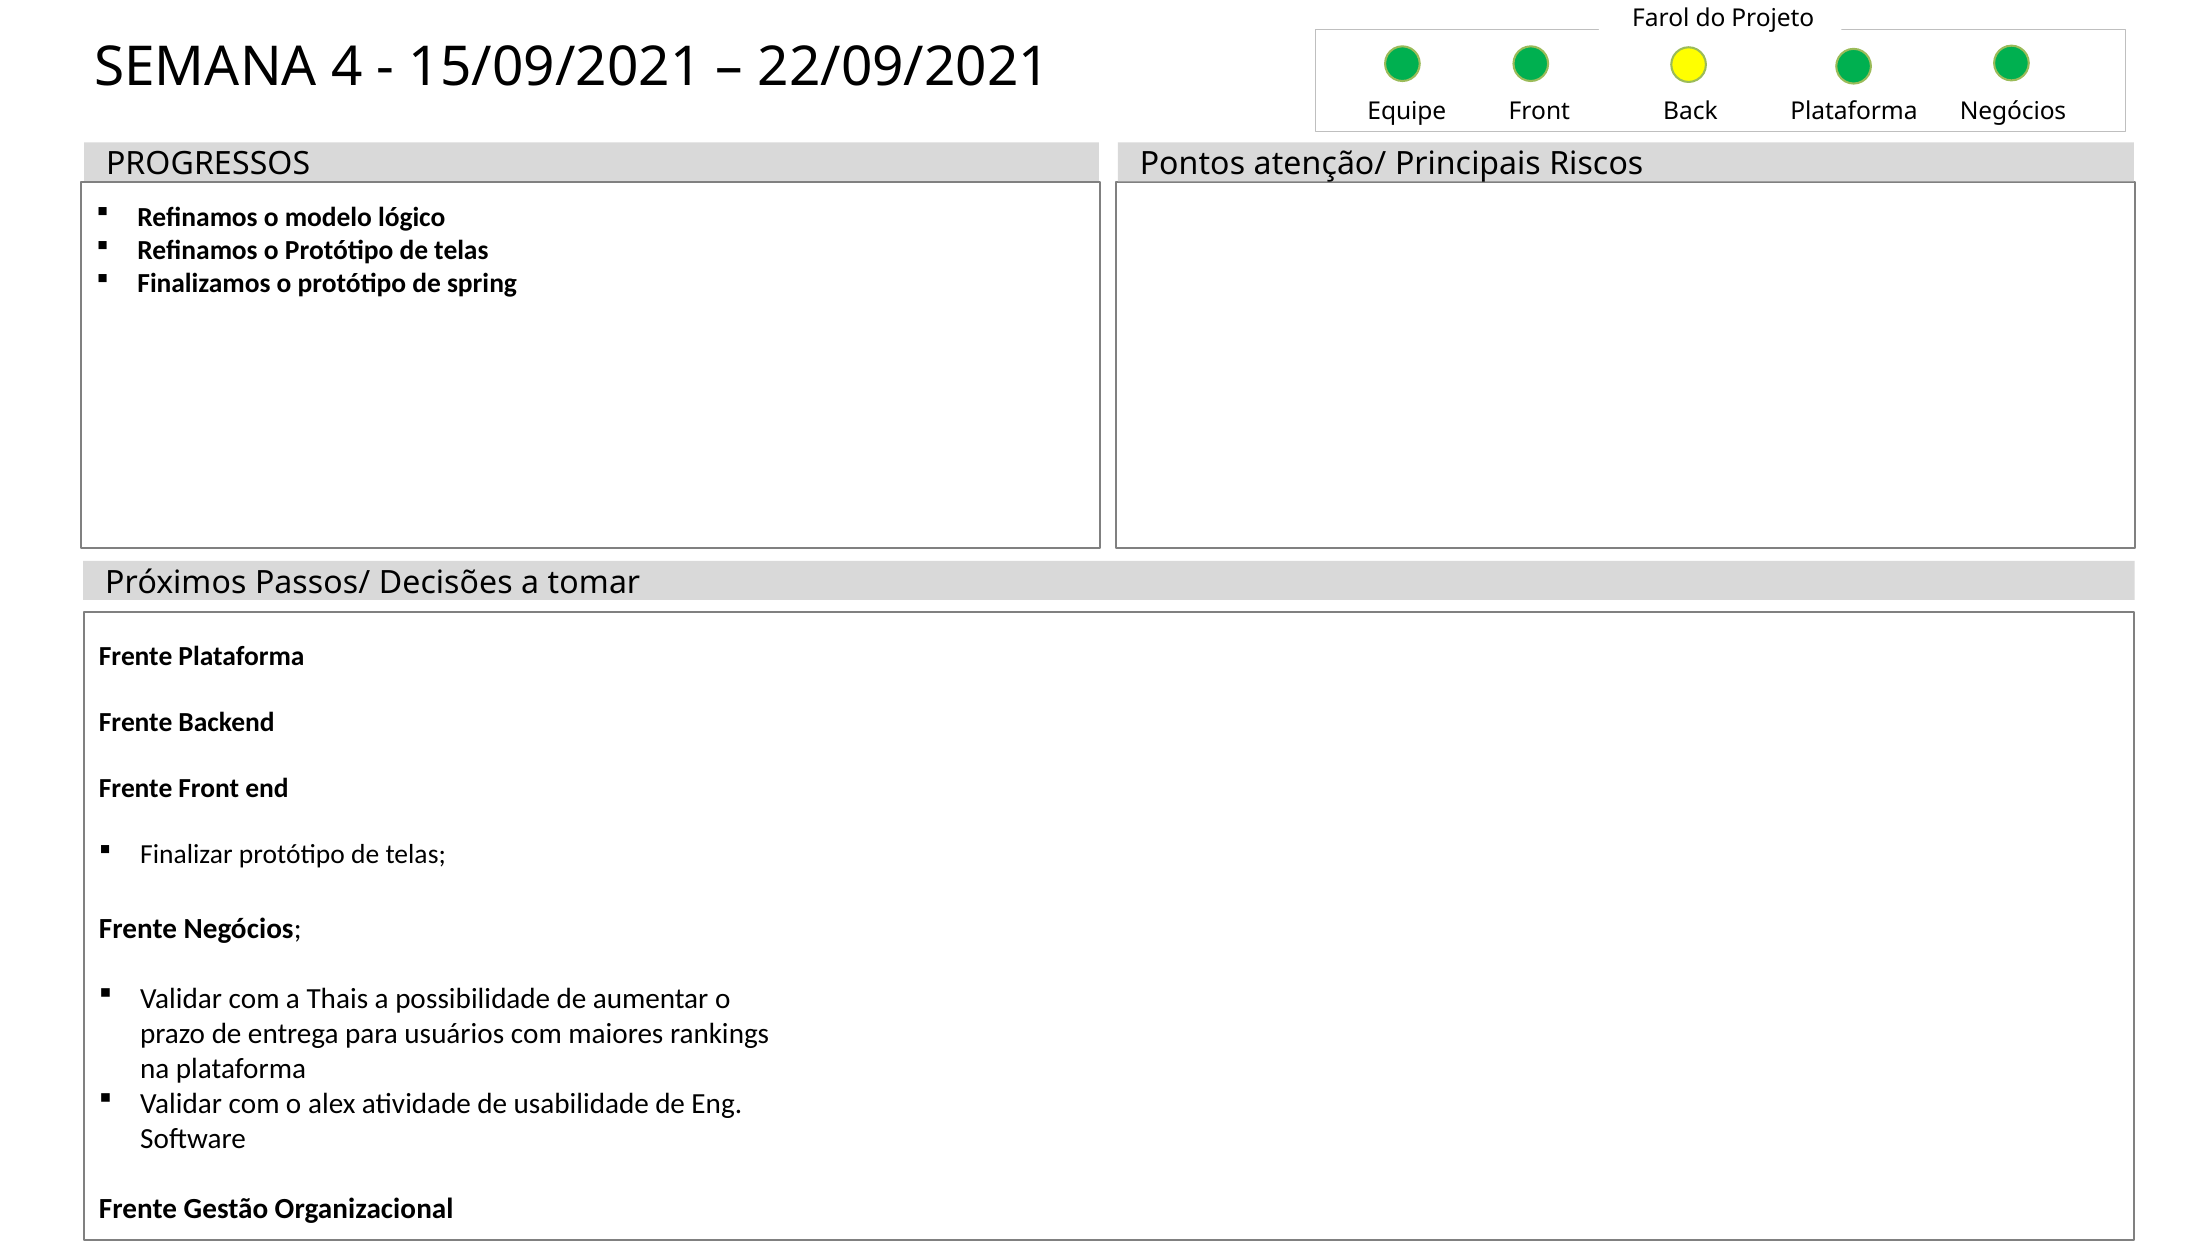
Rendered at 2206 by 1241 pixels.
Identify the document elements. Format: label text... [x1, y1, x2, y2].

text_box Próximos Passos/ Decisões a tomar [83, 560, 2135, 600]
text_box Pontos atenção/ Principais Riscos [1117, 142, 2134, 182]
text_box Frente Plataforma Frente Backend Frente Front end Finalizar protótipo de telas; Frente Negócios; Validar com a Thais a possibilidade de aumentar o prazo de entrega para usuários com maiores rankings na plataforma Validar com o alex atividade de usabilidade de Eng. Software Frente Gestão Organizacional [82, 609, 2136, 1241]
text_box Refinamos o modelo lógico Refinamos o Protótipo de telas Finalizamos o protótipo de spring [79, 179, 1102, 550]
text_box [1313, 27, 2127, 133]
text_box Farol do Projeto [1597, 0, 1843, 33]
text_box PROGRESSOS [84, 142, 1099, 179]
text_box [1114, 179, 2137, 550]
title SEMANA 4 - 15/09/2021 – 22/09/2021 [77, 30, 2062, 162]
